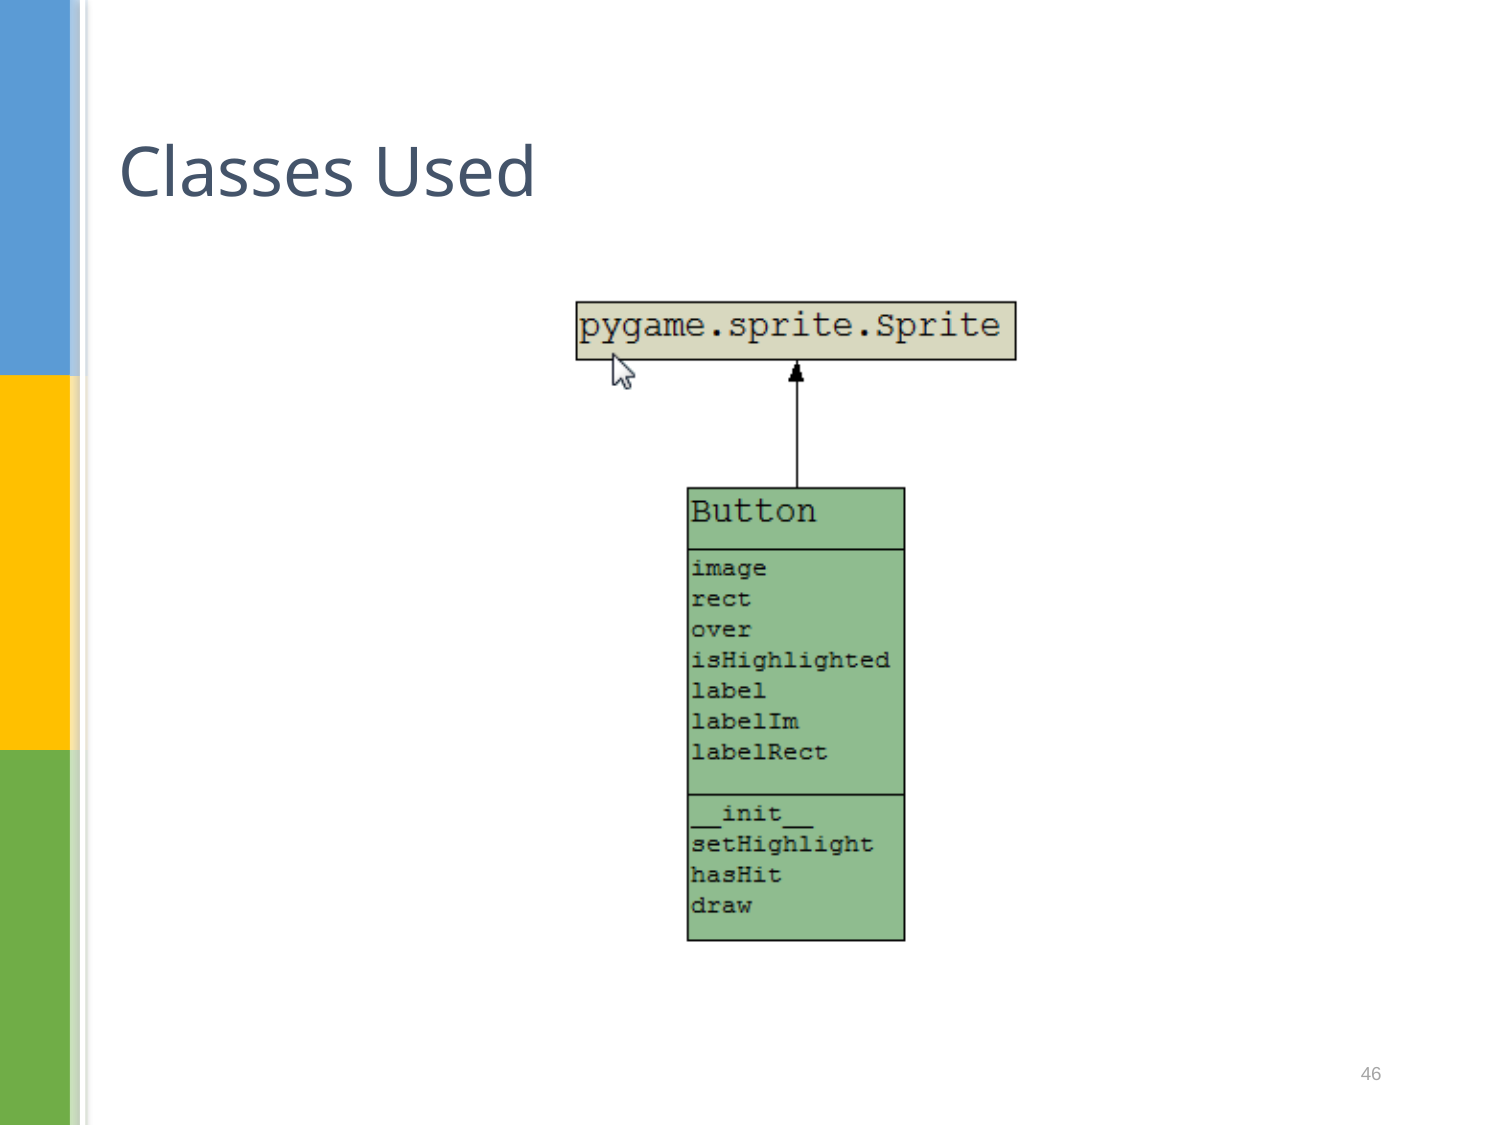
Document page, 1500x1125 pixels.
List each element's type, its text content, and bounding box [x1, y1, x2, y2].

picture [532, 271, 1066, 984]
title Classes Used [103, 59, 1397, 278]
slide_number 46 [993, 1042, 1397, 1103]
